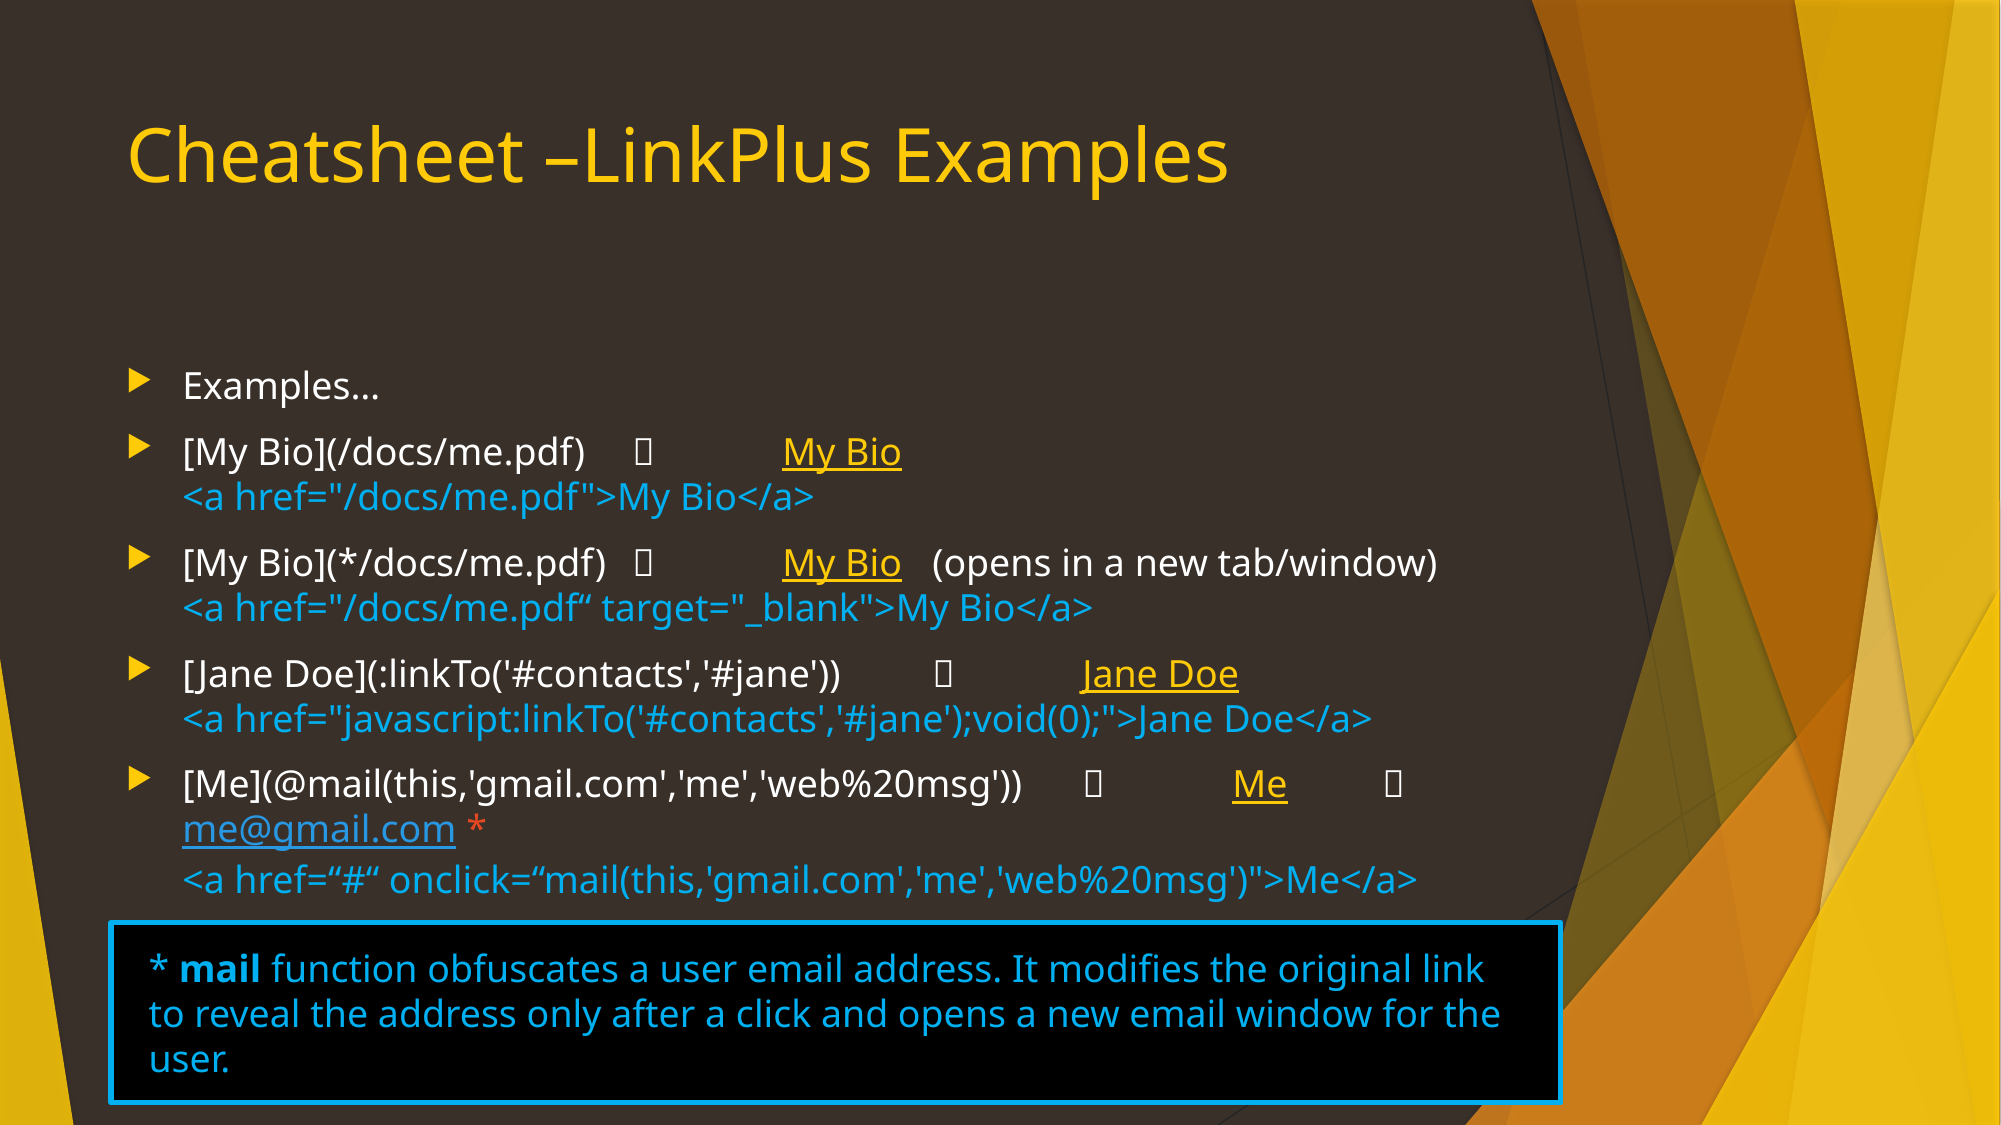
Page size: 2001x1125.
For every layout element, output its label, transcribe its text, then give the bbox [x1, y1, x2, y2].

text_box * mail function obfuscates a user email address. It modifies the original link to reveal the address only after a click and opens a new email window for the user. [111, 922, 1561, 1103]
list Examples… [My Bio](/docs/me.pdf)  My Bio <a href="/docs/me.pdf">My Bio</a> [My Bio](*/docs/me.pdf)  My Bio (opens in a new tab/window) <a href="/docs/me.pdf“ target="_blank">My Bio</a> [Jane Doe](:linkTo('#contacts','#jane'))  Jane Doe <a href="javascript:linkTo('#contacts','#jane');void(0);">Jane Doe</a> [Me](@mail(this,'gmail.com','me','web%20msg'))  Me  me@gmail.com * <a href=“#“ onclick=“mail(this,'gmail.com','me','web%20msg')">Me</a> [111, 354, 1584, 992]
title Cheatsheet –LinkPlus Examples [111, 99, 1522, 317]
